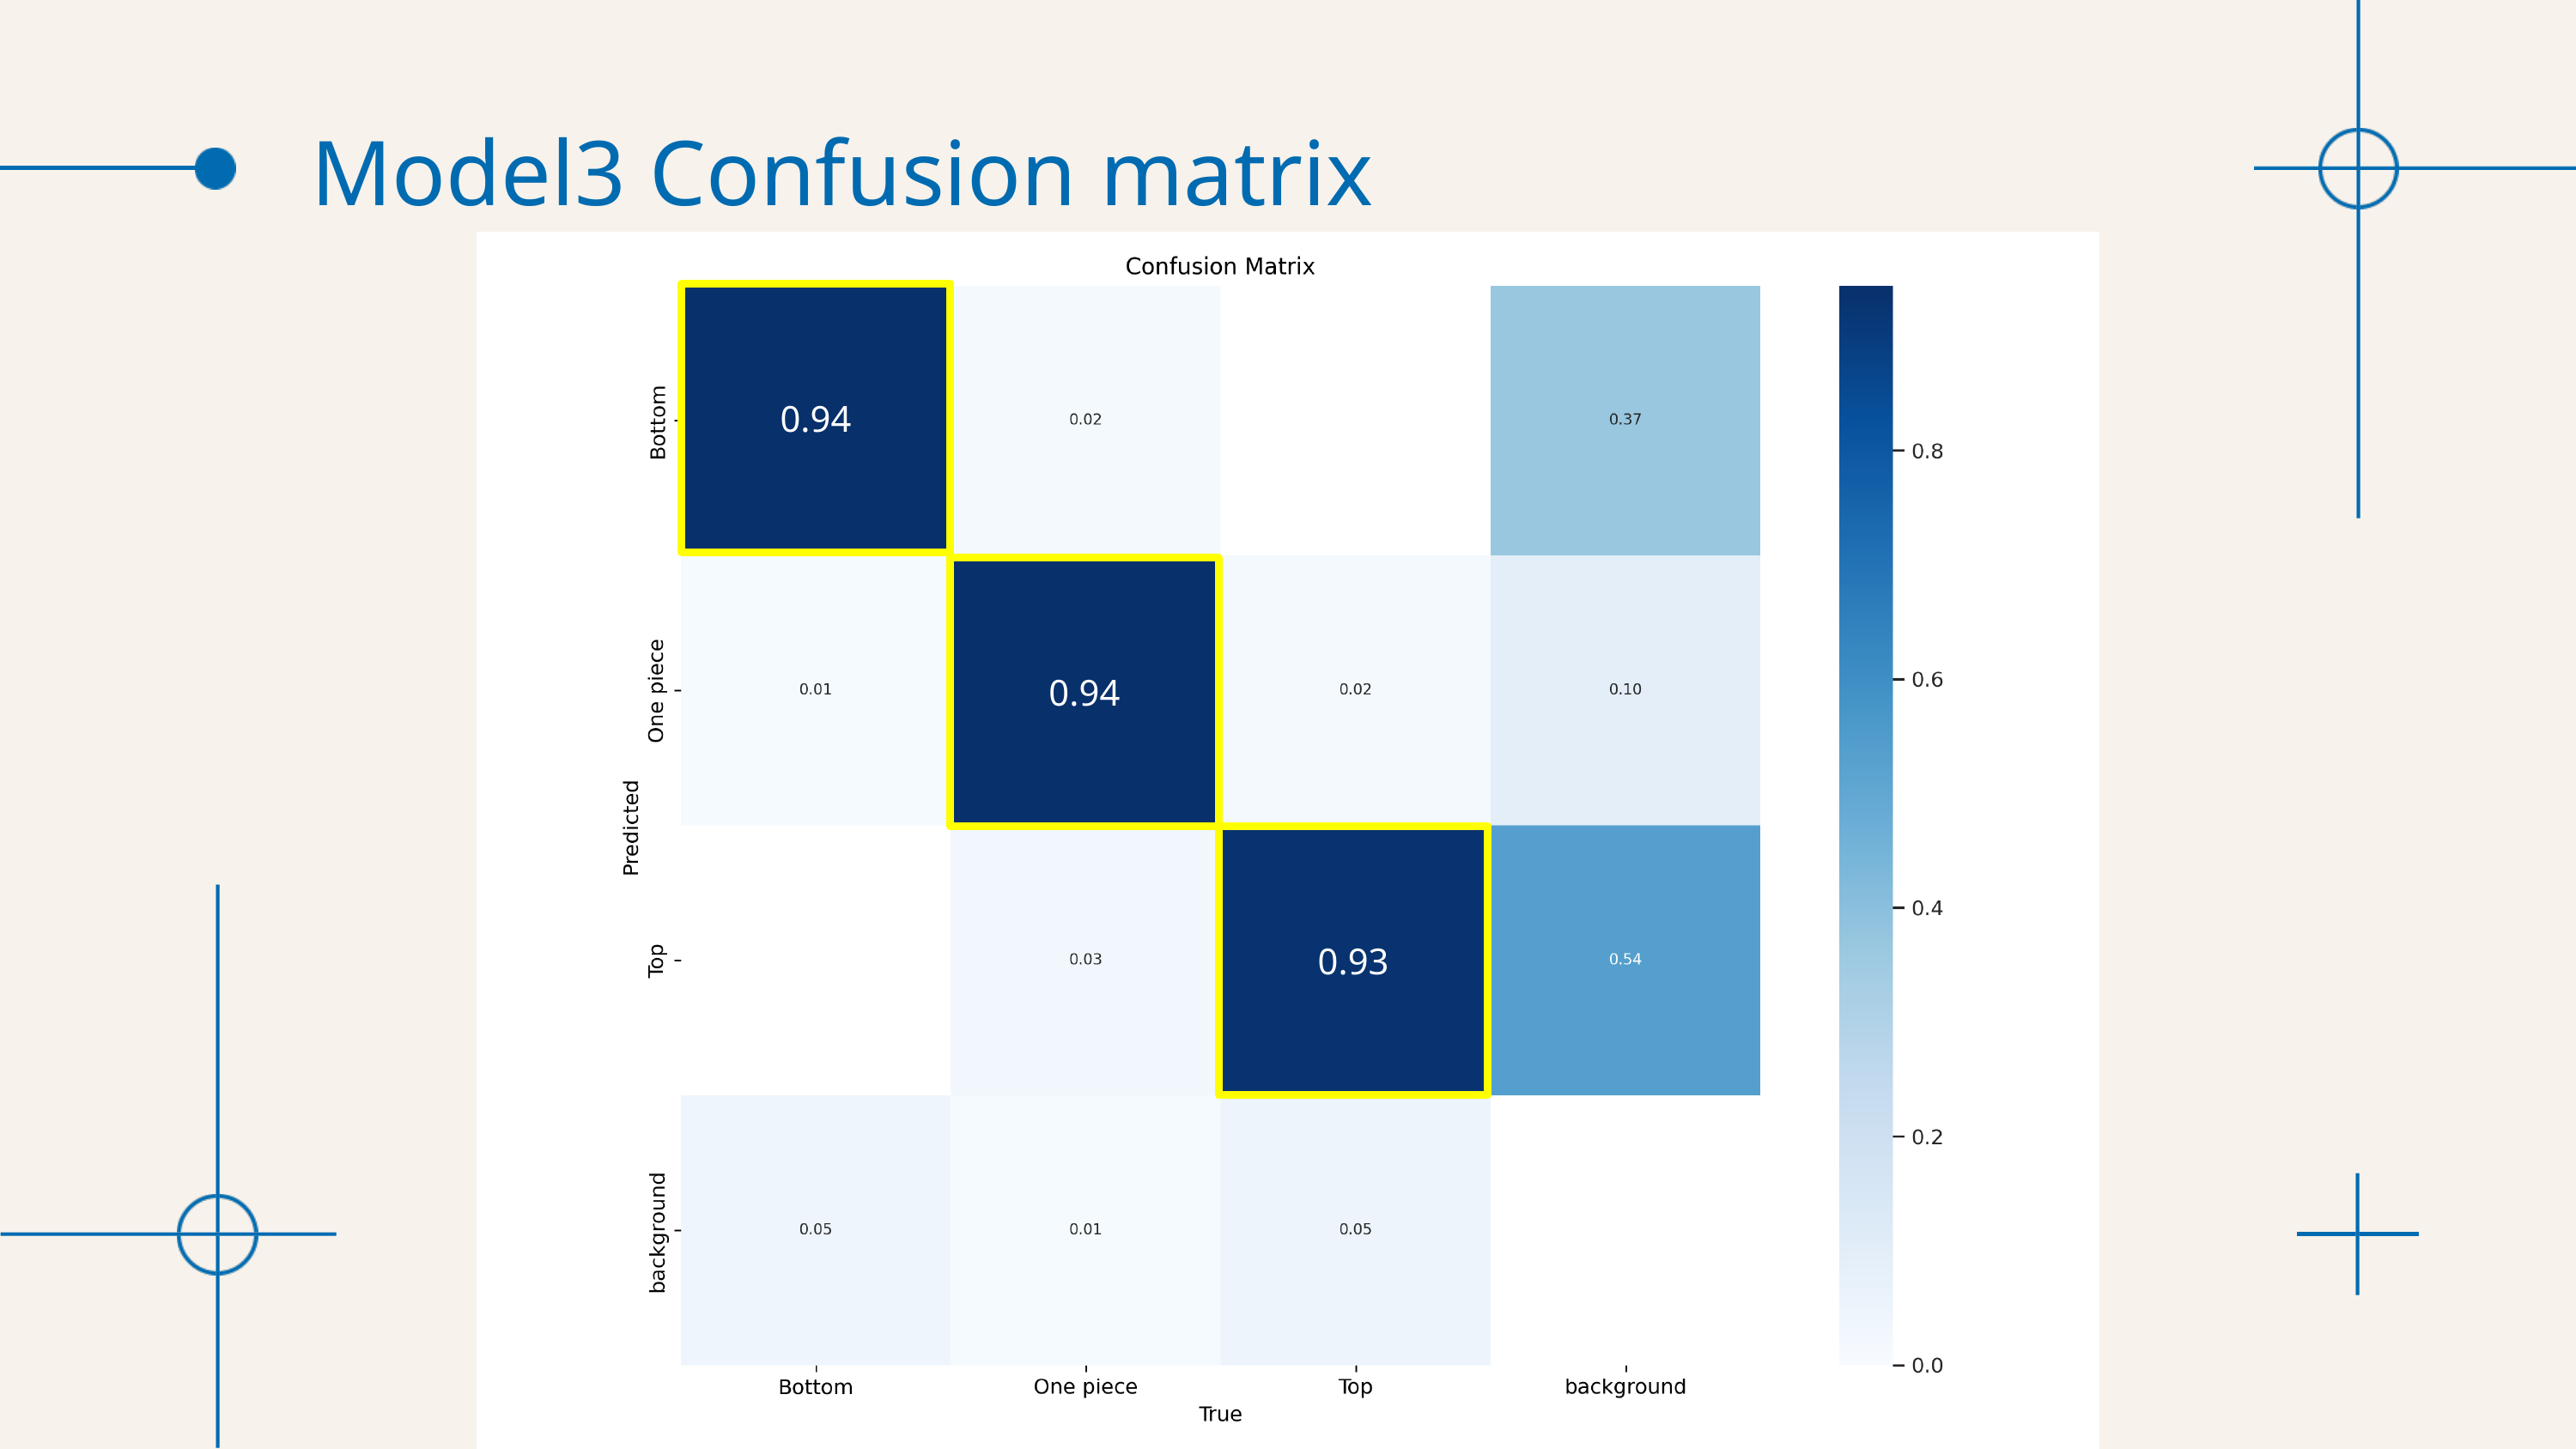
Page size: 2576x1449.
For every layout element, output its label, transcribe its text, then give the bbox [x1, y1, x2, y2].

picture [0, 148, 237, 191]
text_box Model3 Confusion matrix [311, 103, 1777, 229]
picture [0, 0, 2576, 1449]
picture [2296, 1173, 2419, 1294]
